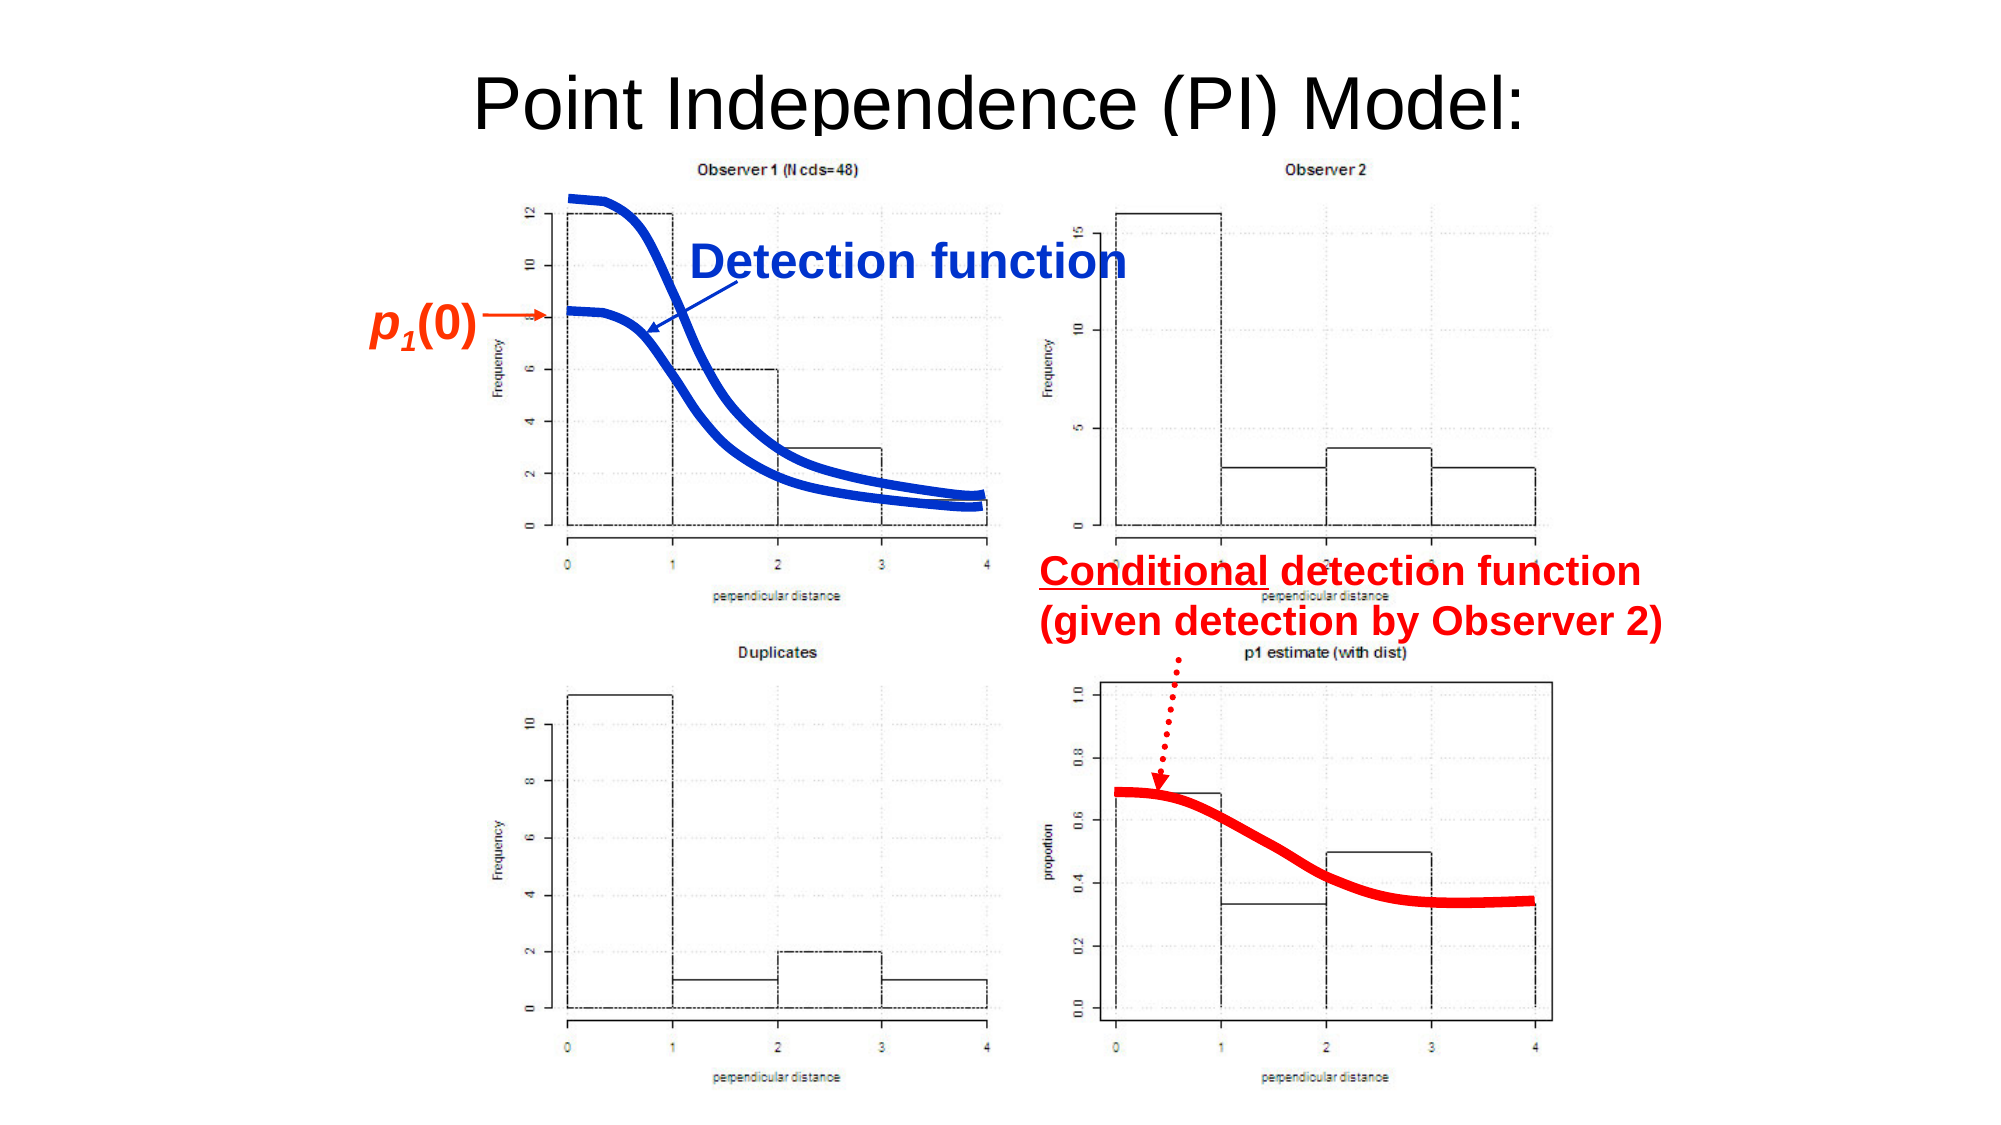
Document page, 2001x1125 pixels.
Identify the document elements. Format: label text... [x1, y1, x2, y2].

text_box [645, 220, 1144, 333]
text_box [353, 281, 548, 357]
title Point Independence (PI) Model: [362, 5, 1638, 194]
picture [487, 136, 1584, 1100]
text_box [1024, 536, 1678, 793]
